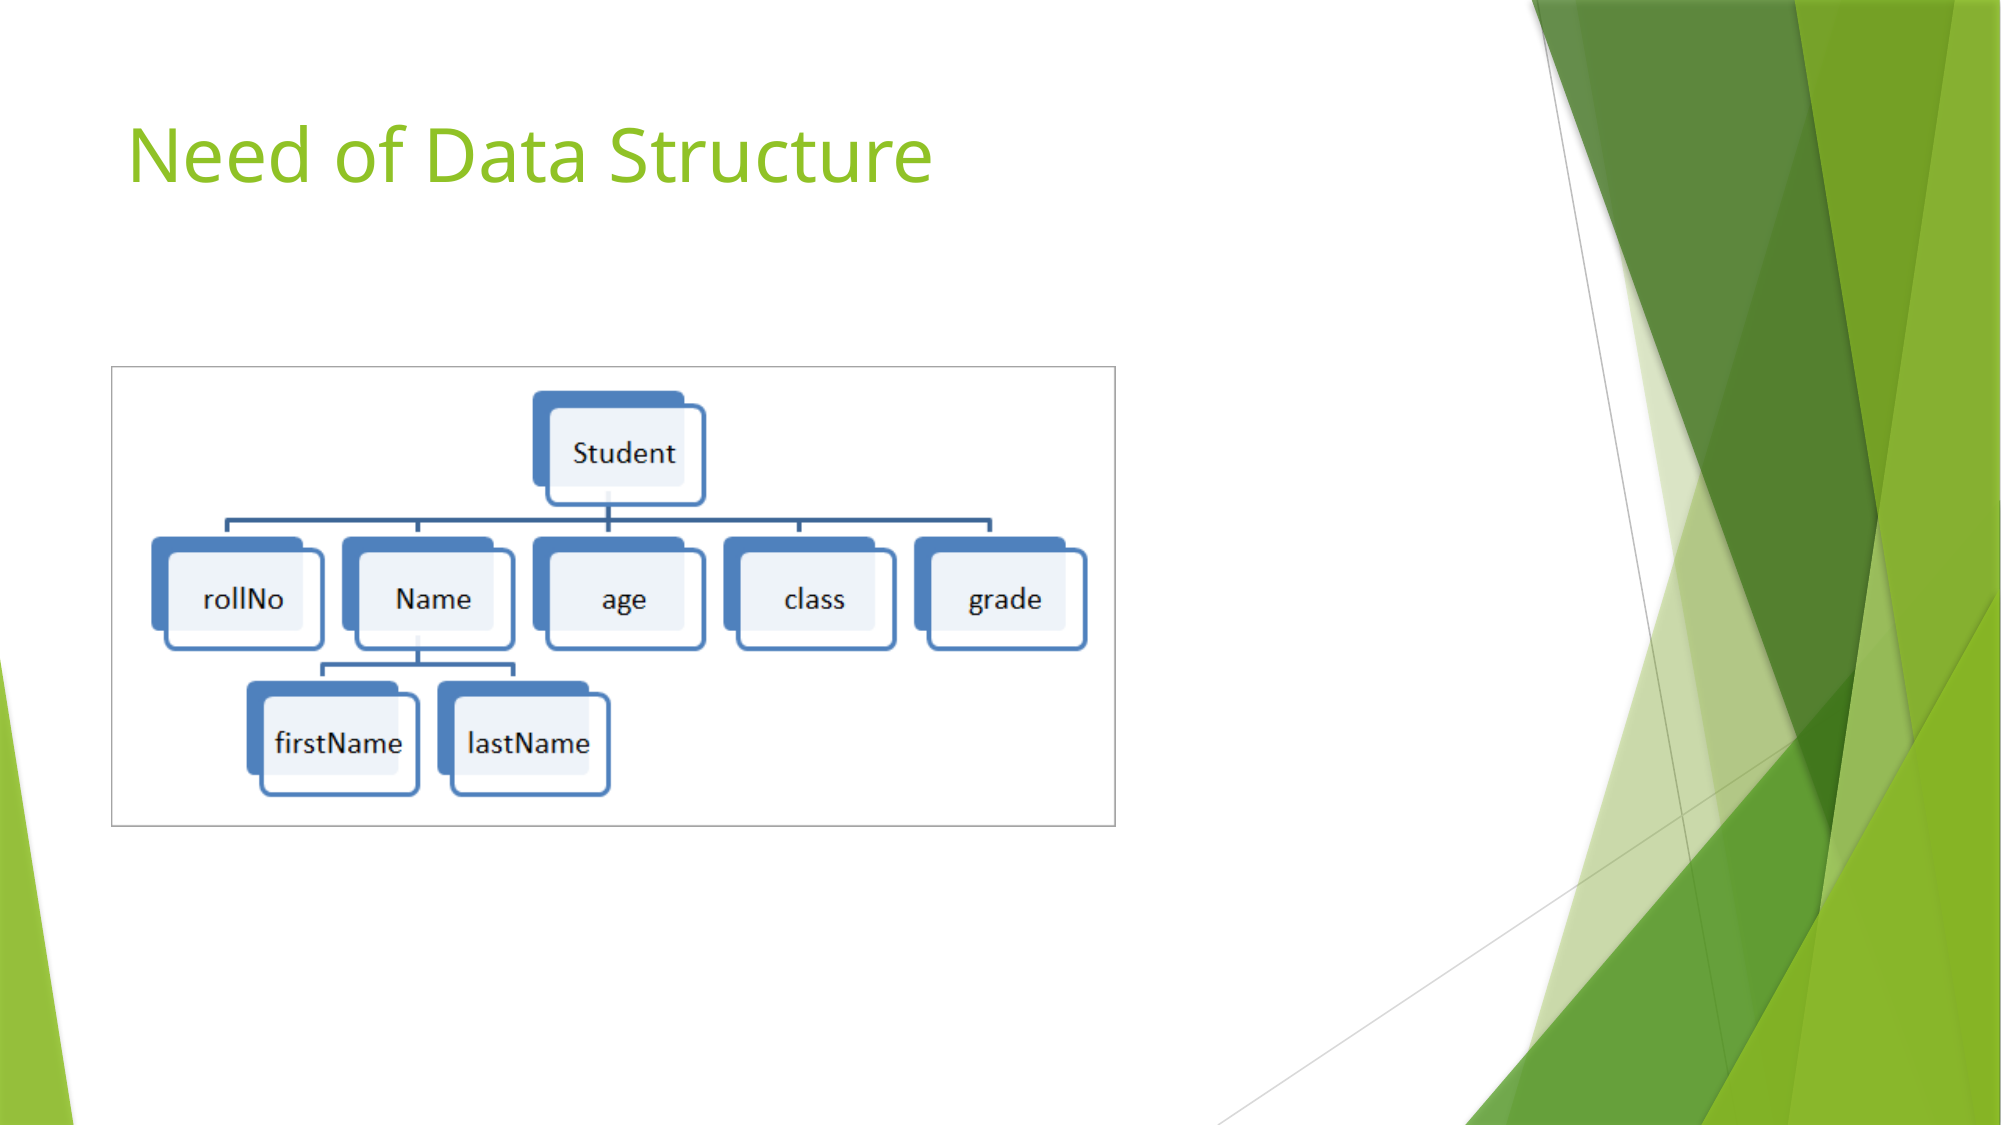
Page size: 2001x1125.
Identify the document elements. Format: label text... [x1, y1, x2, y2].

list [110, 366, 1117, 827]
title Need of Data Structure [111, 99, 1522, 317]
